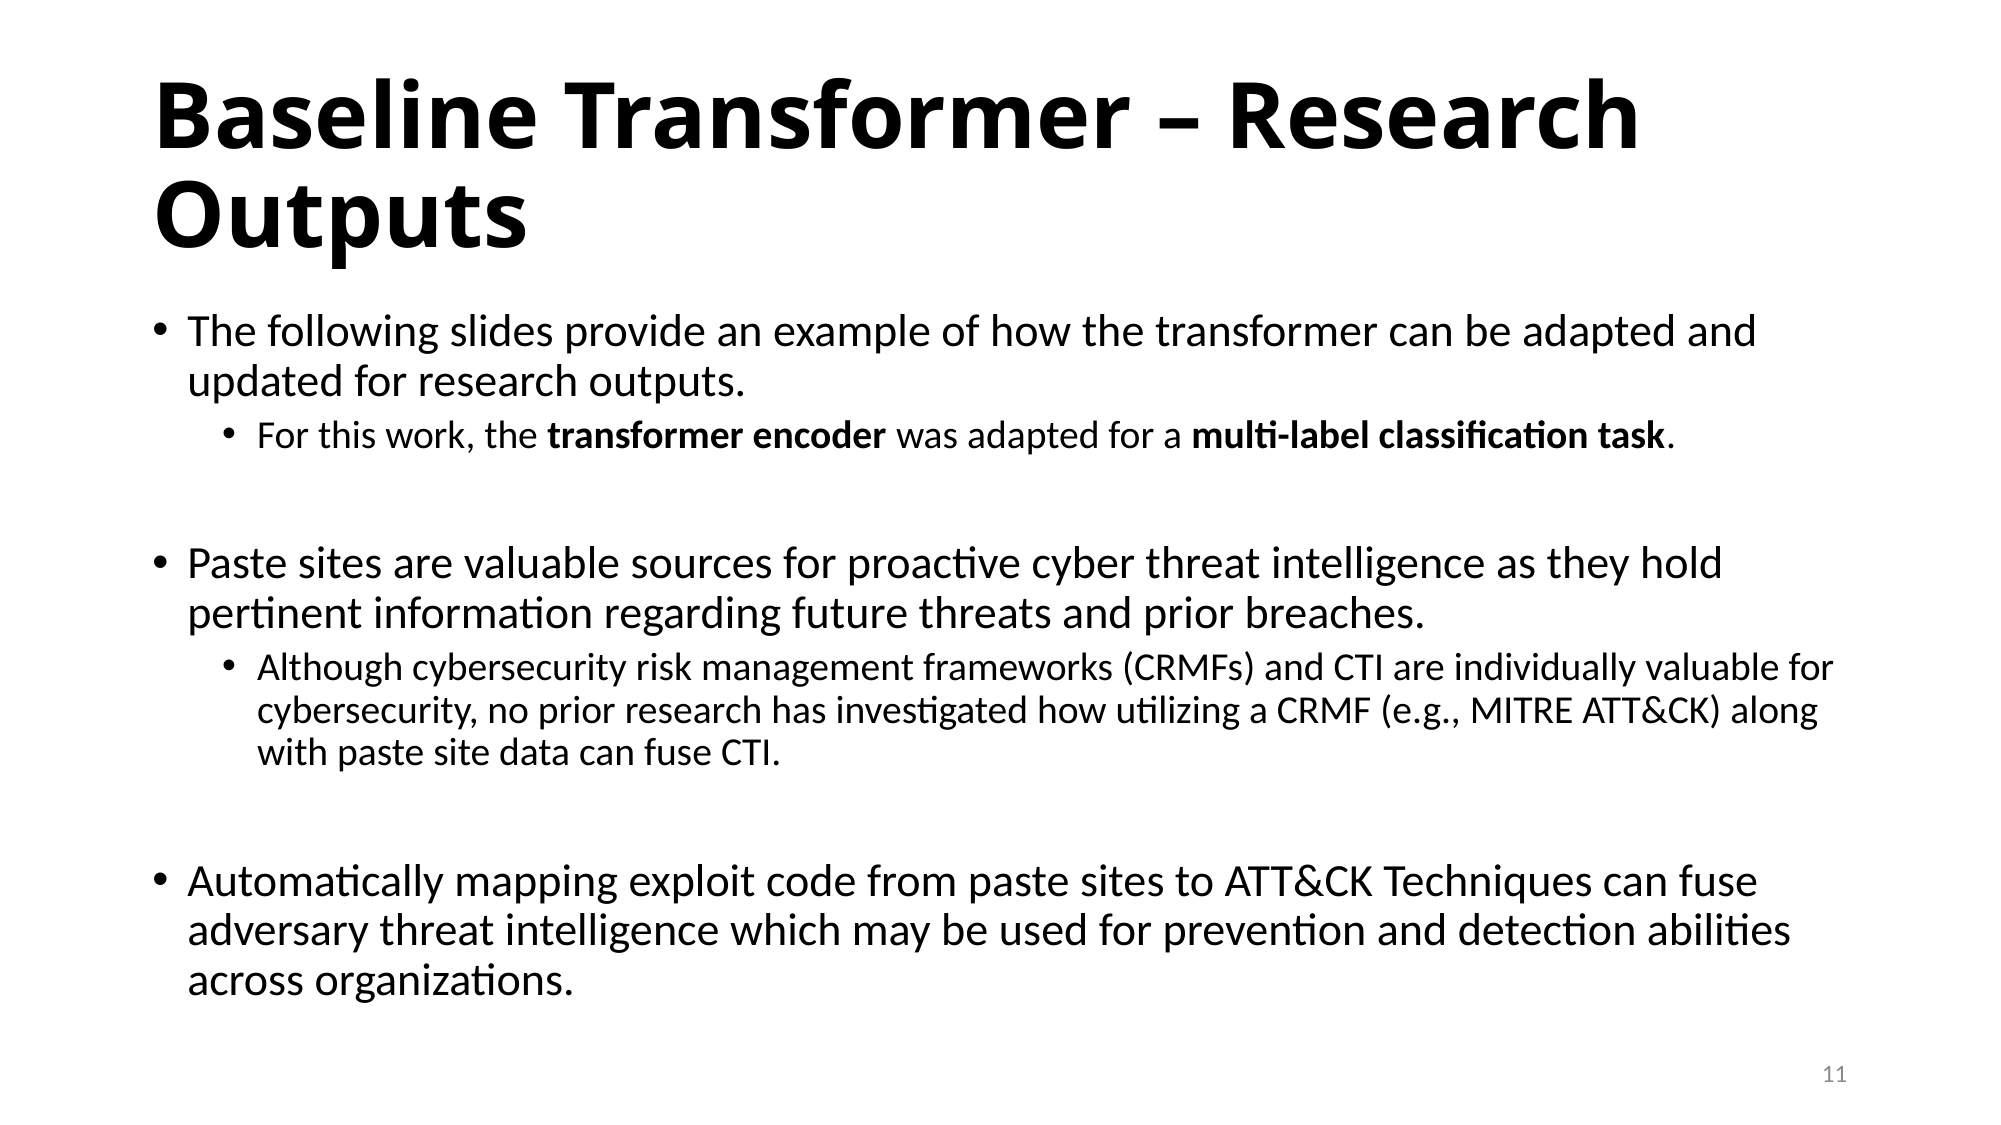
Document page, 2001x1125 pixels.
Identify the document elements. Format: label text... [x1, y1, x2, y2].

title Baseline Transformer – Research Outputs [137, 59, 1863, 278]
slide_number 11 [1412, 1042, 1863, 1103]
list The following slides provide an example of how the transformer can be adapted and updated for research outputs. For this work, the transformer encoder was adapted for a multi-label classification task. Paste sites are valuable sources for proactive cyber threat intelligence as they hold pertinent information regarding future threats and prior breaches. Although cybersecurity risk management frameworks (CRMFs) and CTI are individually valuable for cybersecurity, no prior research has investigated how utilizing a CRMF (e.g., MITRE ATT&CK) along with paste site data can fuse CTI. Automatically mapping exploit code from paste sites to ATT&CK Techniques can fuse adversary threat intelligence which may be used for prevention and detection abilities across organizations. [137, 299, 1863, 1014]
